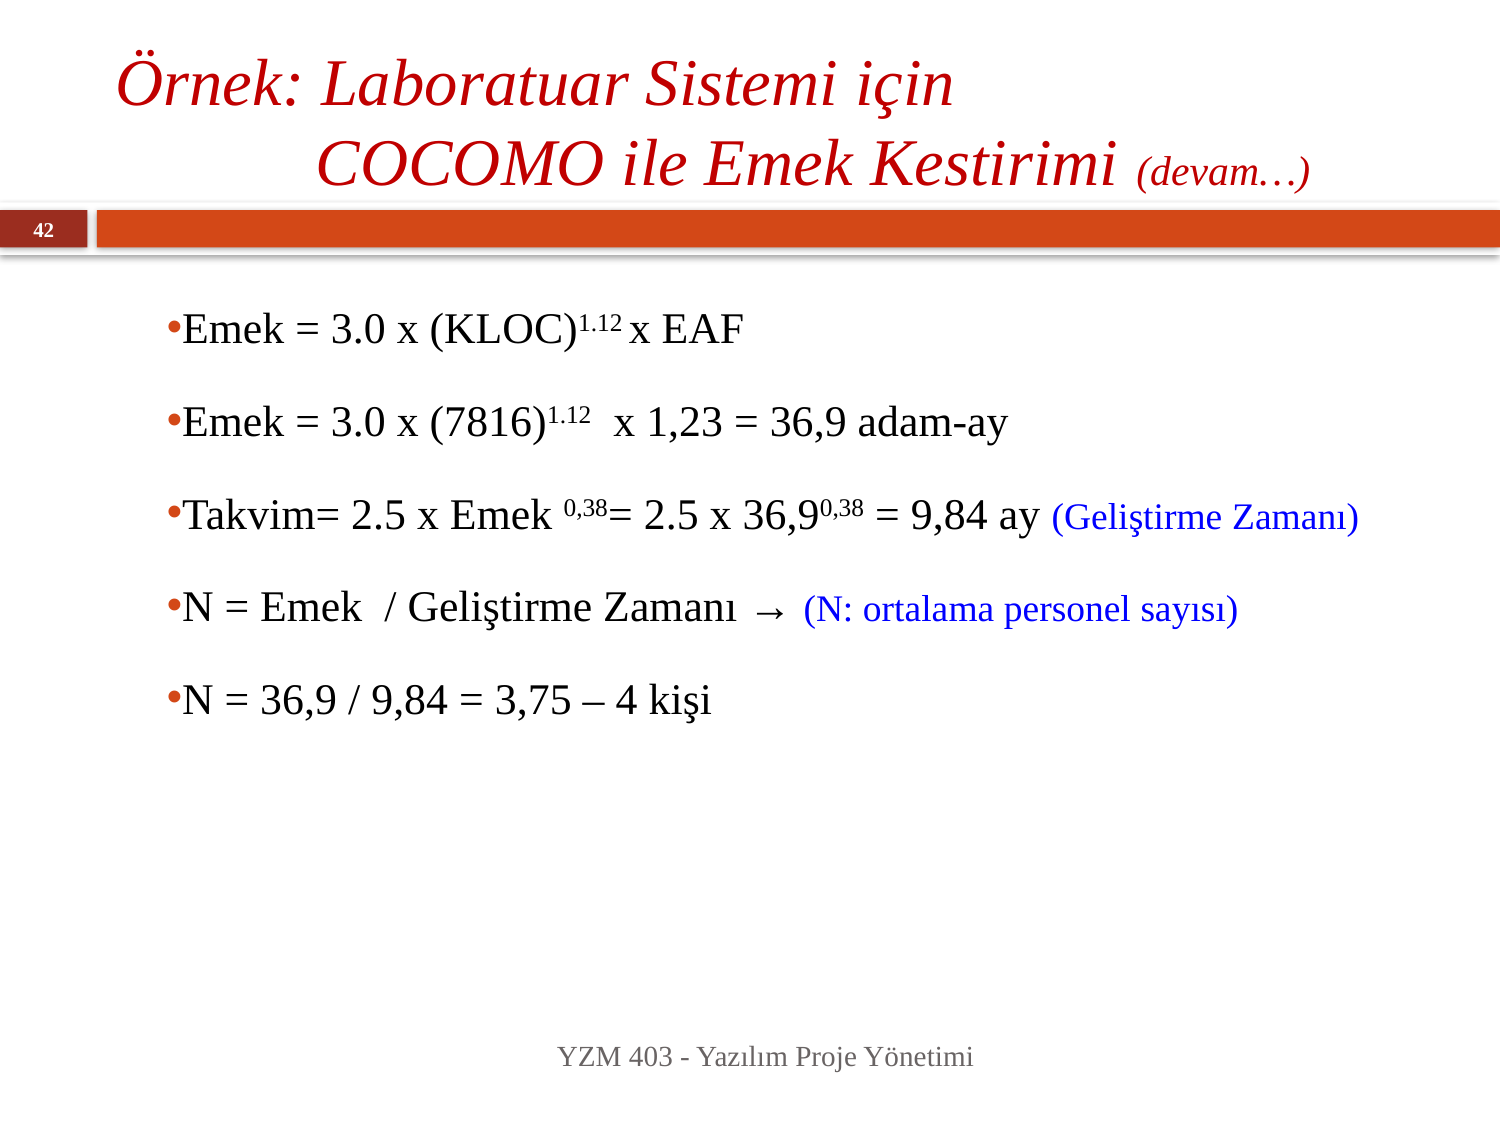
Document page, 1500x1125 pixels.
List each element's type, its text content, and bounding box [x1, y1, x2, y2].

title Örnek: Laboratuar Sistemi için COCOMO ile Emek Kestirimi (devam…) [100, 37, 1438, 200]
slide_number 42 [0, 208, 88, 249]
text_box Emek = 3.0 x (KLOC)1.12 x EAF Emek = 3.0 x (7816)1.12 x 1,23 = 36,9 adam-ay Takvim= 2.5 x Emek 0,38= 2.5 x 36,90,38 = 9,84 ay (Geliştirme Zamanı) N = Emek / Geliştirme Zamanı → (N: ortalama personel sayısı) N = 36,9 / 9,84 = 3,75 – 4 kişi [93, 292, 1407, 863]
footer YZM 403 - Yazılım Proje Yönetimi [99, 1024, 990, 1085]
